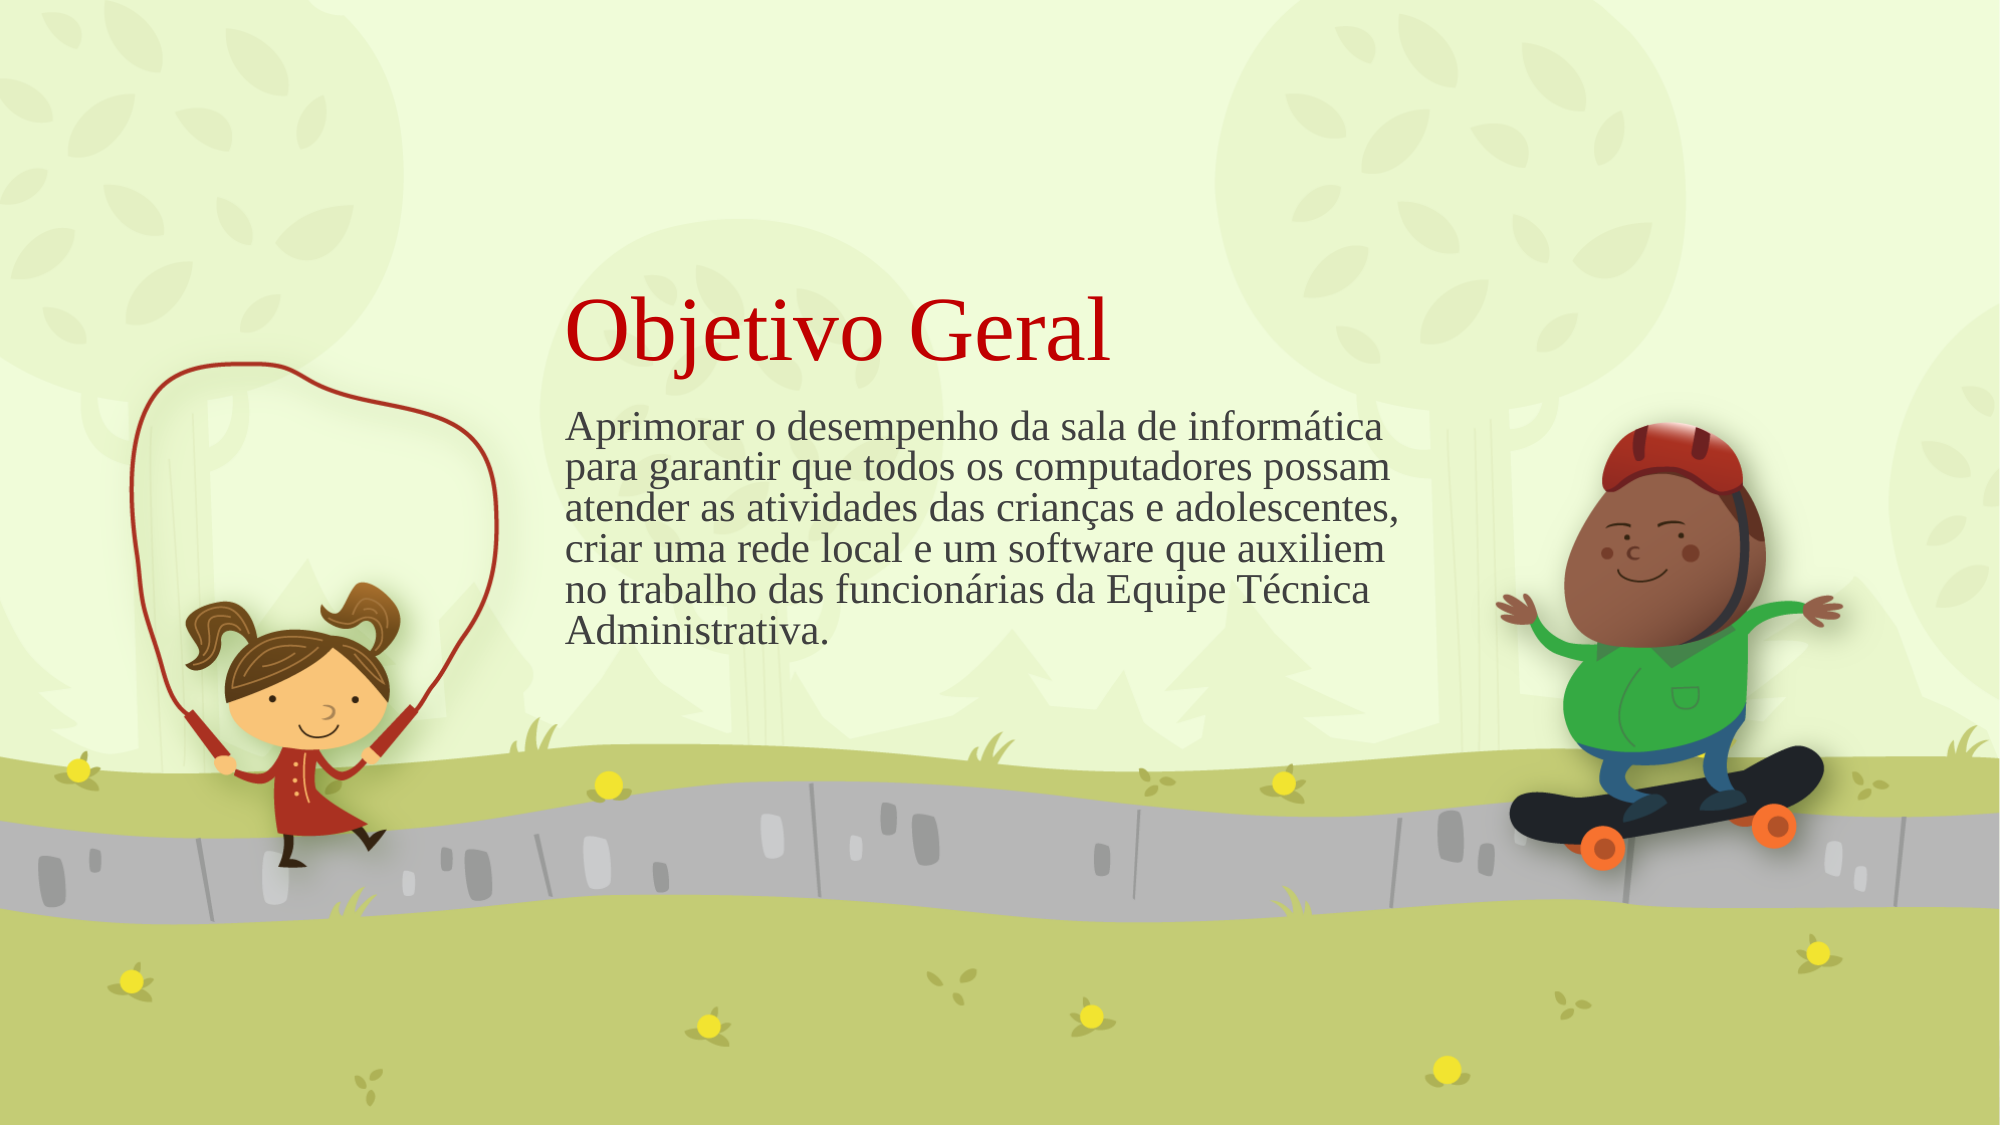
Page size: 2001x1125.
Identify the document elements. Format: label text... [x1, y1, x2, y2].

title Objetivo Geral [549, 87, 1750, 388]
picture [0, 0, 2000, 1125]
list Aprimorar o desempenho da sala de informática para garantir que todos os computadores possam atender as atividades das crianças e adolescentes, criar uma rede local e um software que auxiliem no trabalho das funcionárias da Equipe Técnica Administrativa. [549, 399, 1450, 681]
